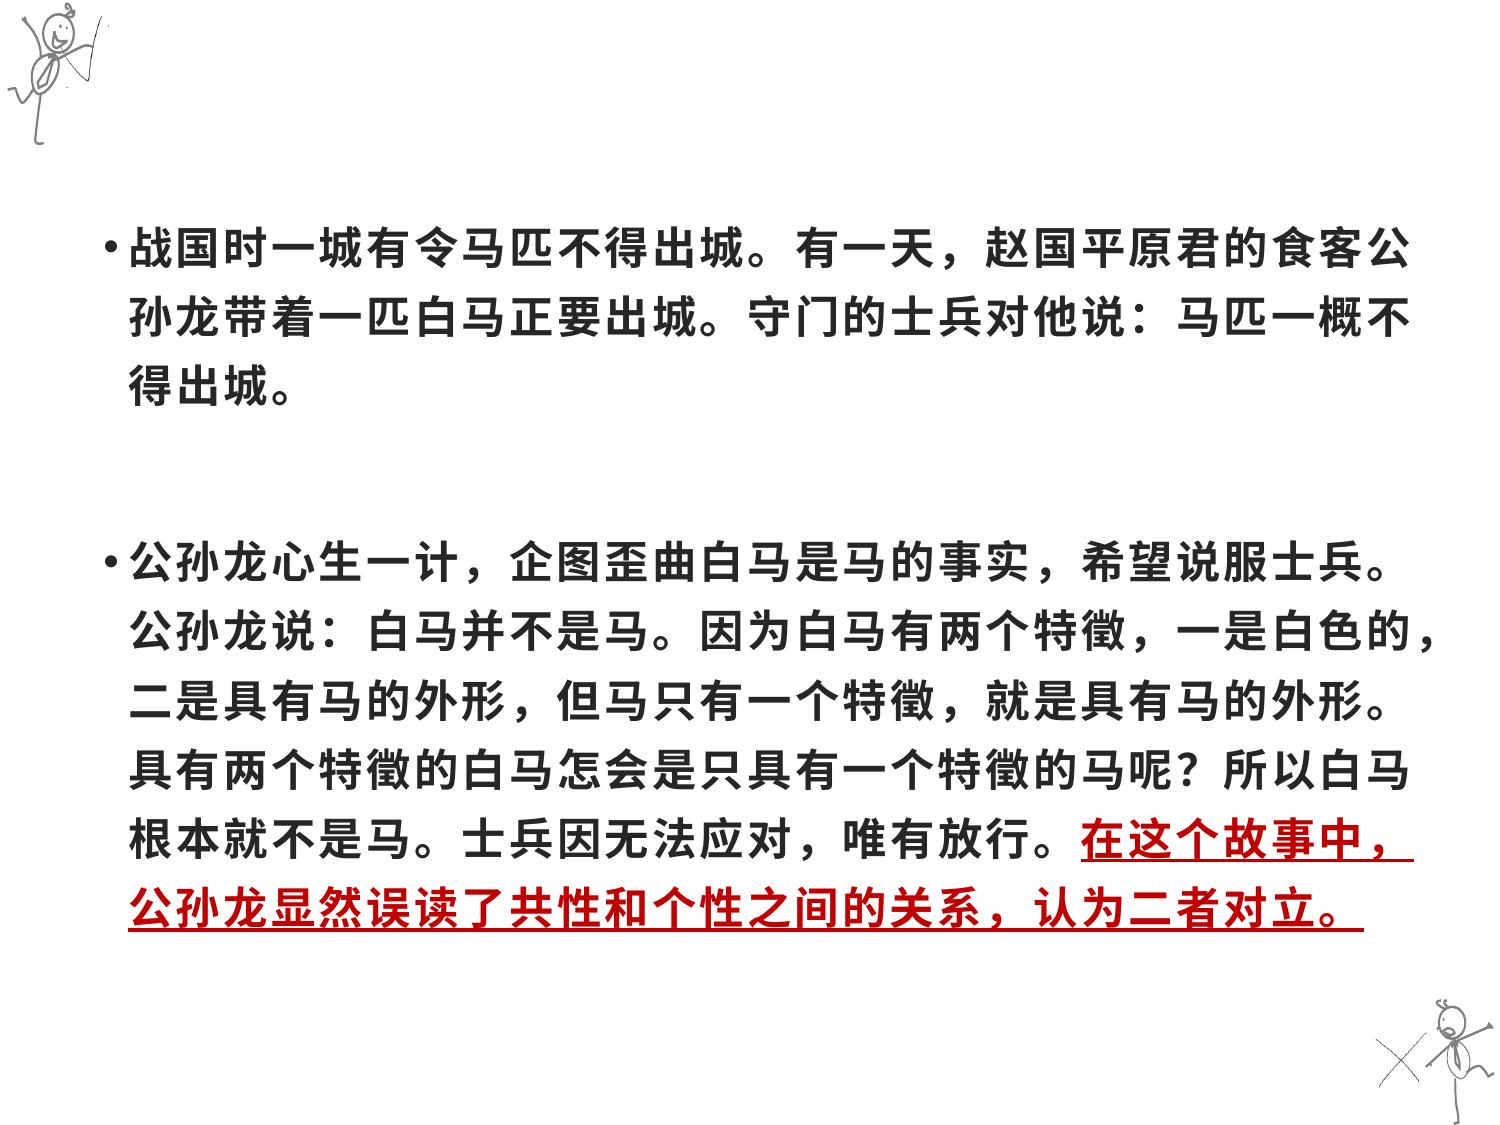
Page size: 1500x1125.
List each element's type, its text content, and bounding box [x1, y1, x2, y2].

list 战国时一城有令马匹不得出城。有一天，赵国平原君的食客公孙龙带着一匹白马正要出城。守门的士兵对他说：马匹一概不得出城。 公孙龙心生一计，企图歪曲白马是马的事实，希望说服士兵。公孙龙说：白马并不是马。因为白马有两个特徵，一是白色的，二是具有马的外形，但马只有一个特徵，就是具有马的外形。具有两个特徵的白马怎会是只具有一个特徵的马呢？所以白马根本就不是马。士兵因无法应对，唯有放行。在这个故事中，公孙龙显然误读了共性和个性之间的关系，认为二者对立。 [88, 196, 1439, 1064]
picture [1373, 1064, 1429, 1093]
picture [57, 15, 109, 88]
picture [57, 16, 72, 51]
